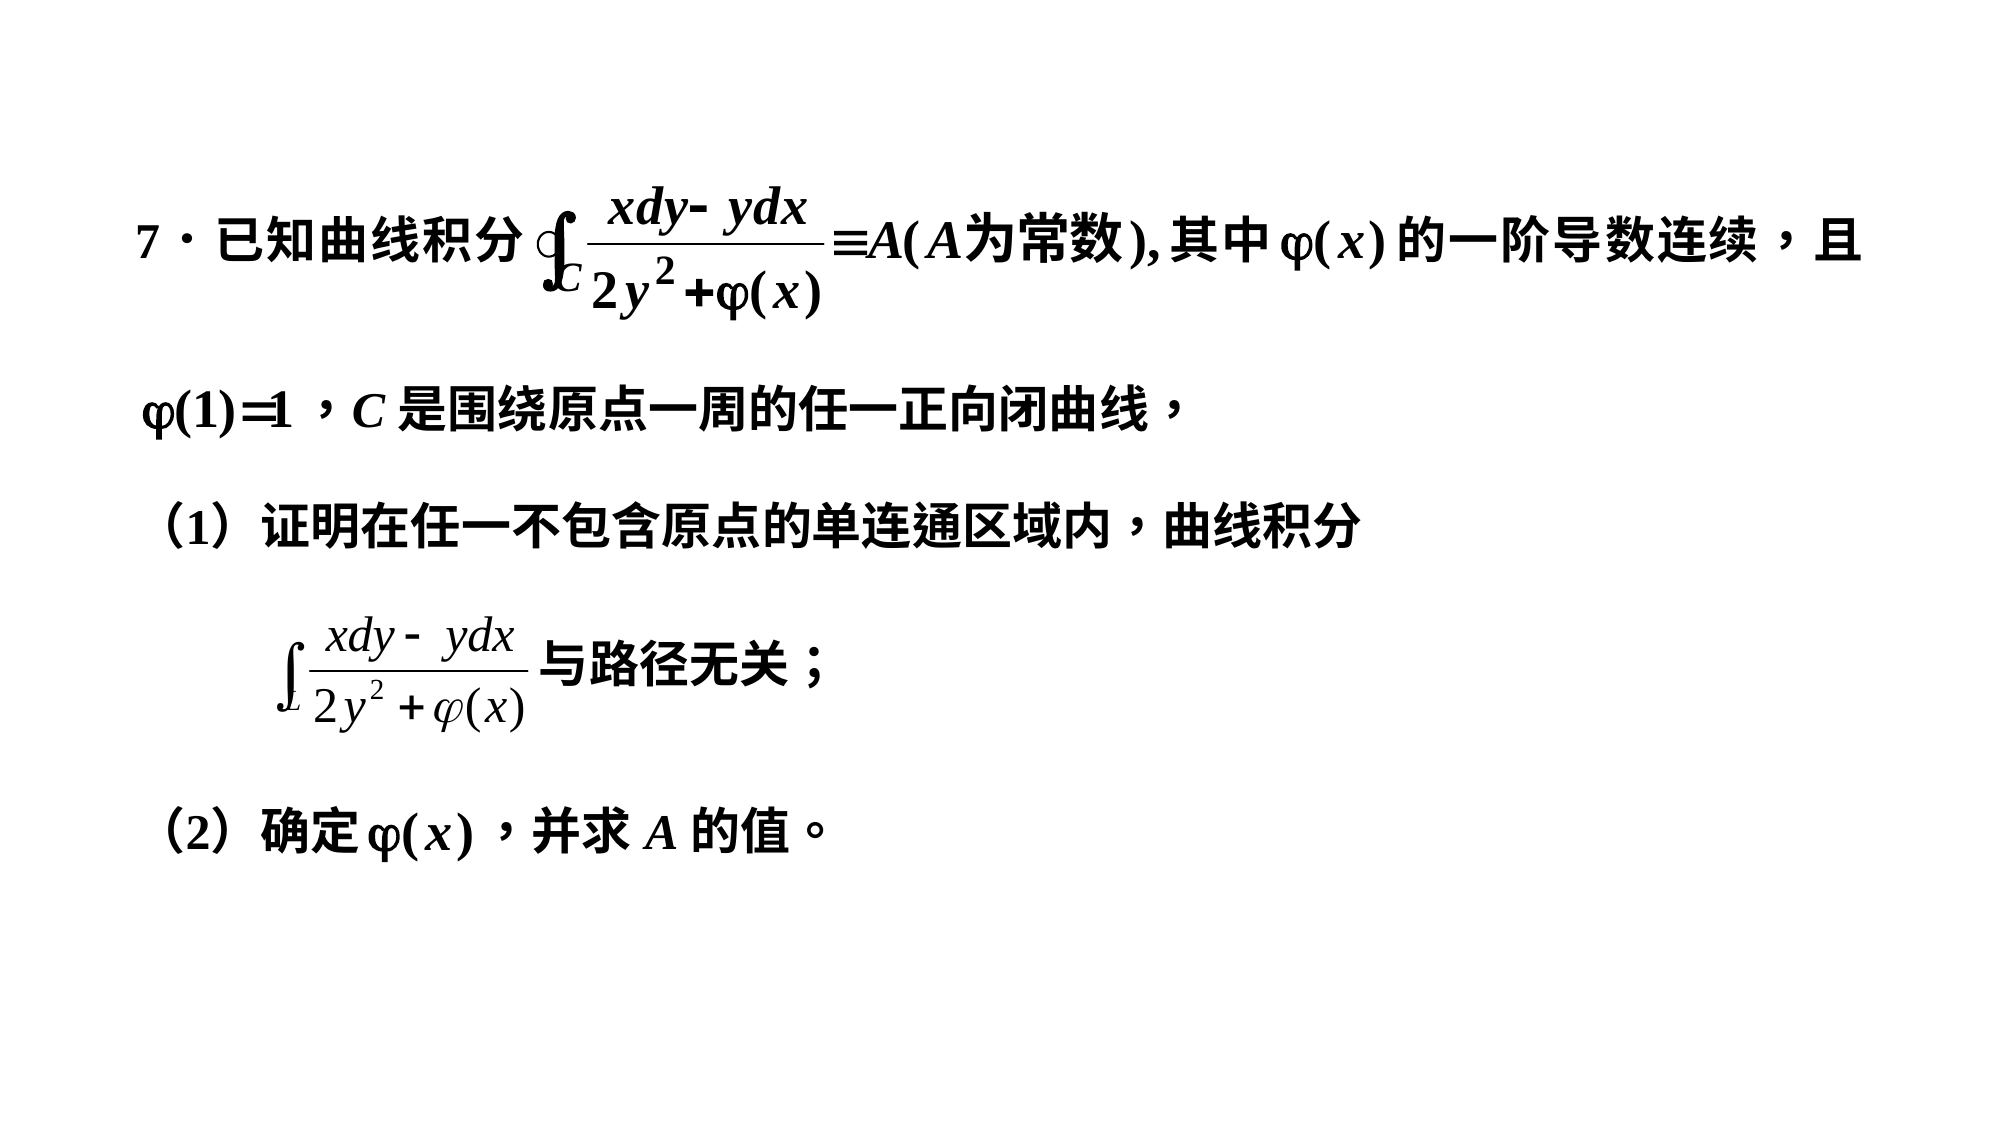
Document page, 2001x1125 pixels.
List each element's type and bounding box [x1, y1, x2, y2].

text_box [135, 152, 1865, 901]
